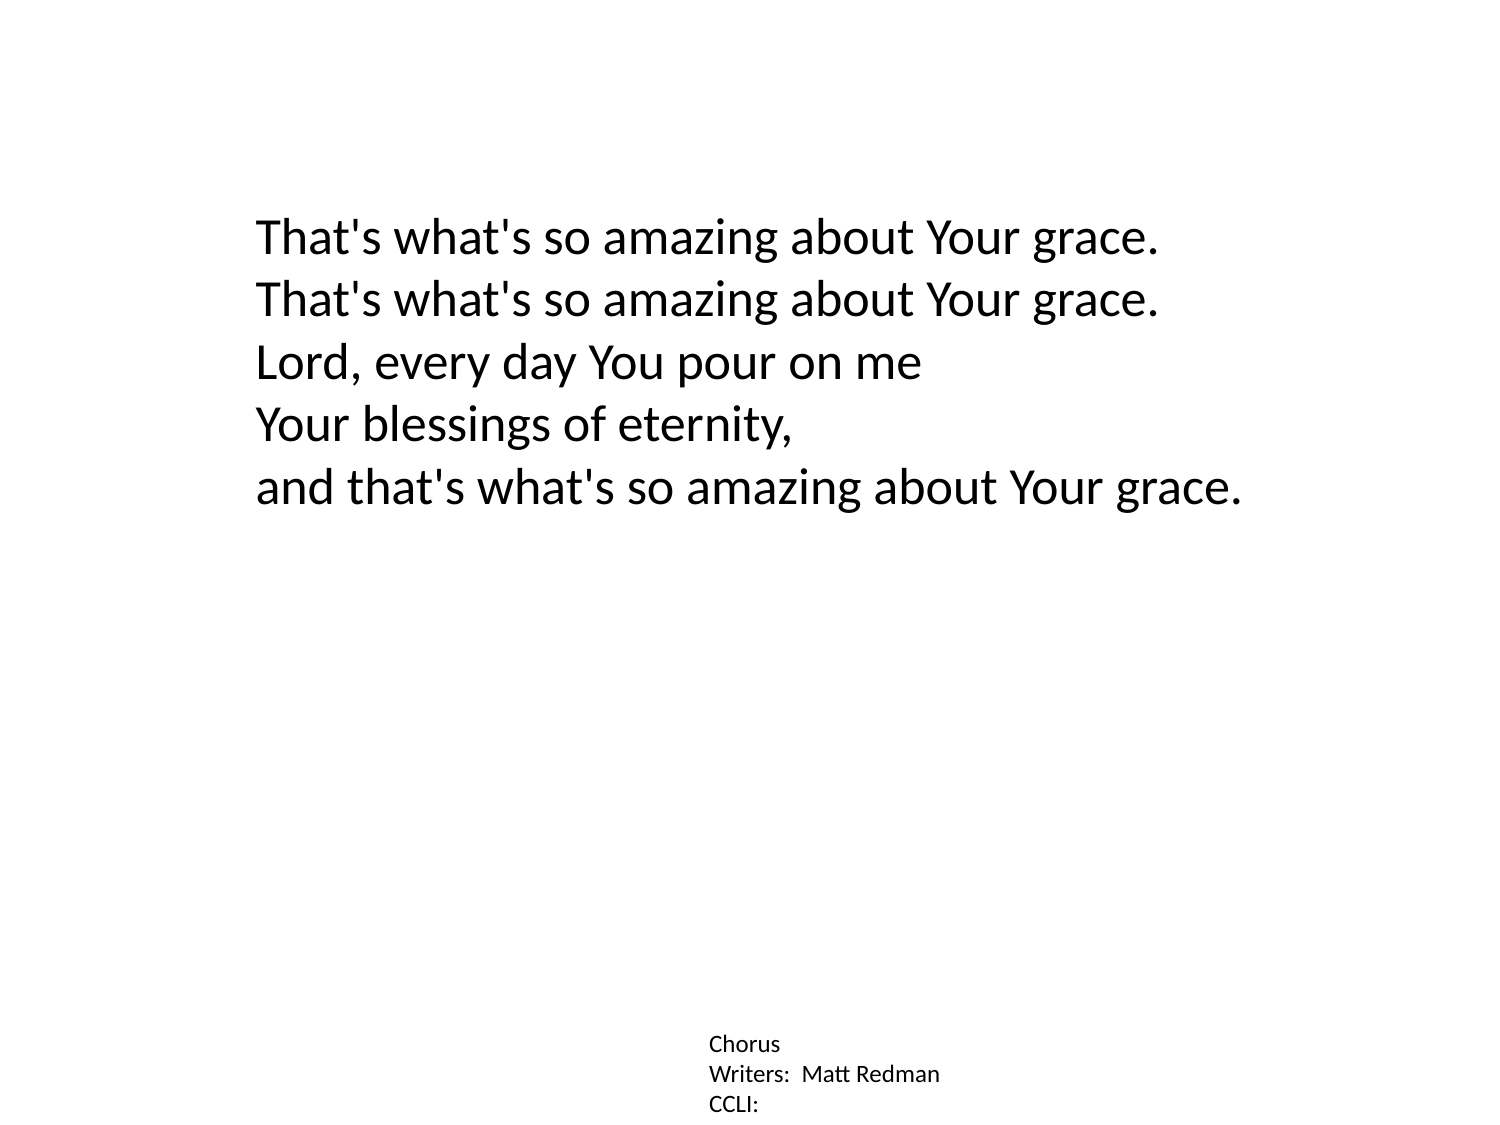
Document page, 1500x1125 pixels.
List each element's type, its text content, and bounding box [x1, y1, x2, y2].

text_box That's what's so amazing about Your grace. That's what's so amazing about Your grace. Lord, every day You pour on me Your blessings of eternity, and that's what's so amazing about Your grace. [240, 149, 1260, 585]
text_box Chorus Writers: Matt Redman CCLI: [694, 975, 956, 1125]
